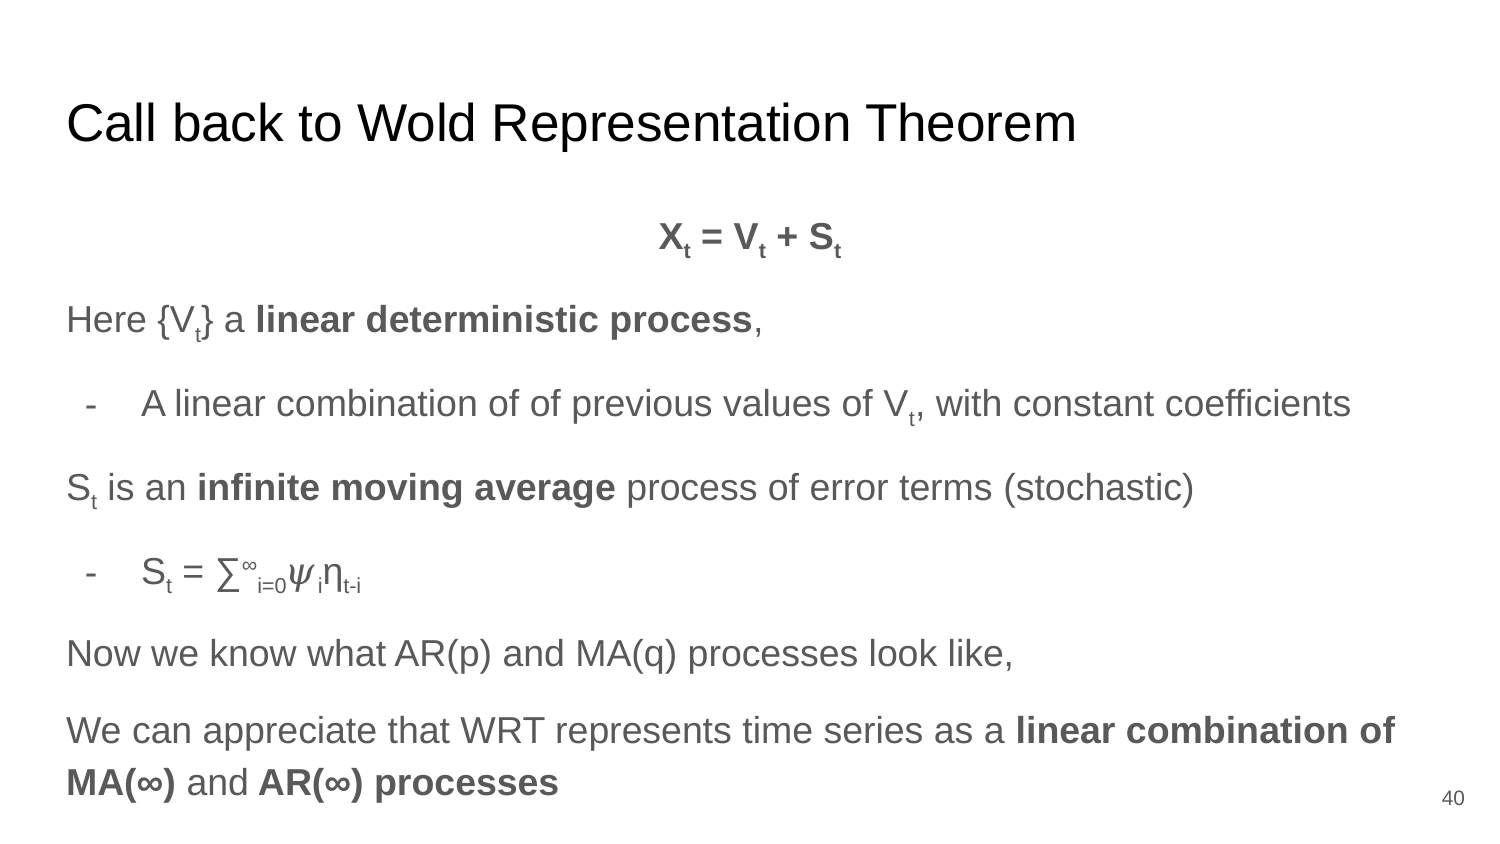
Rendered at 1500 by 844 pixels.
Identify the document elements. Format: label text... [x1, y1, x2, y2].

slide_number ‹#› [1389, 764, 1480, 830]
title Call back to Wold Representation Theorem [51, 72, 1449, 167]
list Xt = Vt + St Here {Vt} a linear deterministic process, A linear combination of of previous values of Vt, with constant coefficients St is an infinite moving average process of error terms (stochastic) St = ∑∞i=0𝜓iηt-i Now we know what AR(p) and MA(q) processes look like, We can appreciate that WRT represents time series as a linear combination of MA(∞) and AR(∞) processes [51, 189, 1449, 844]
